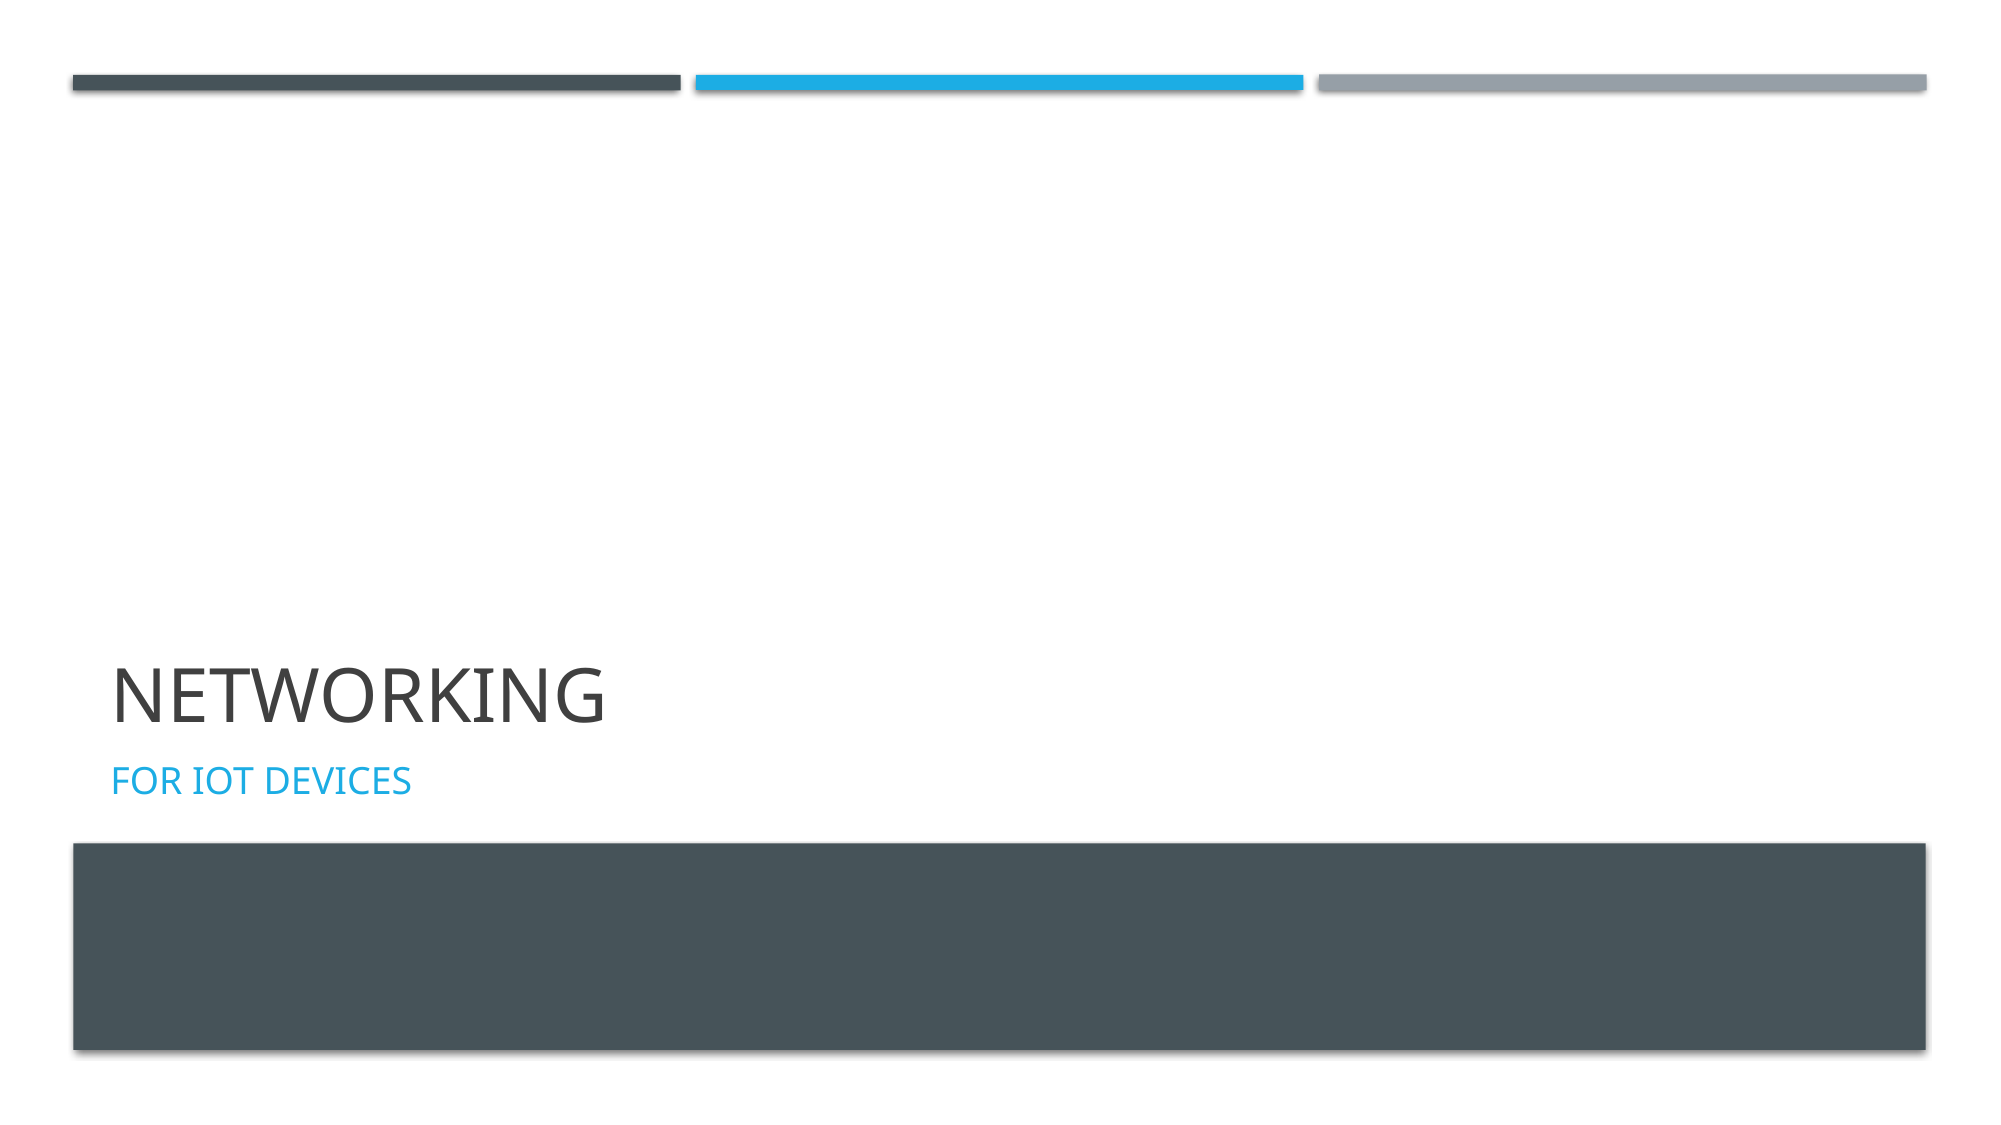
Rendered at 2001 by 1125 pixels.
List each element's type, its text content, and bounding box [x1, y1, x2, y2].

title Networking [95, 392, 1905, 744]
list For IOT DEVICES [95, 744, 1905, 844]
